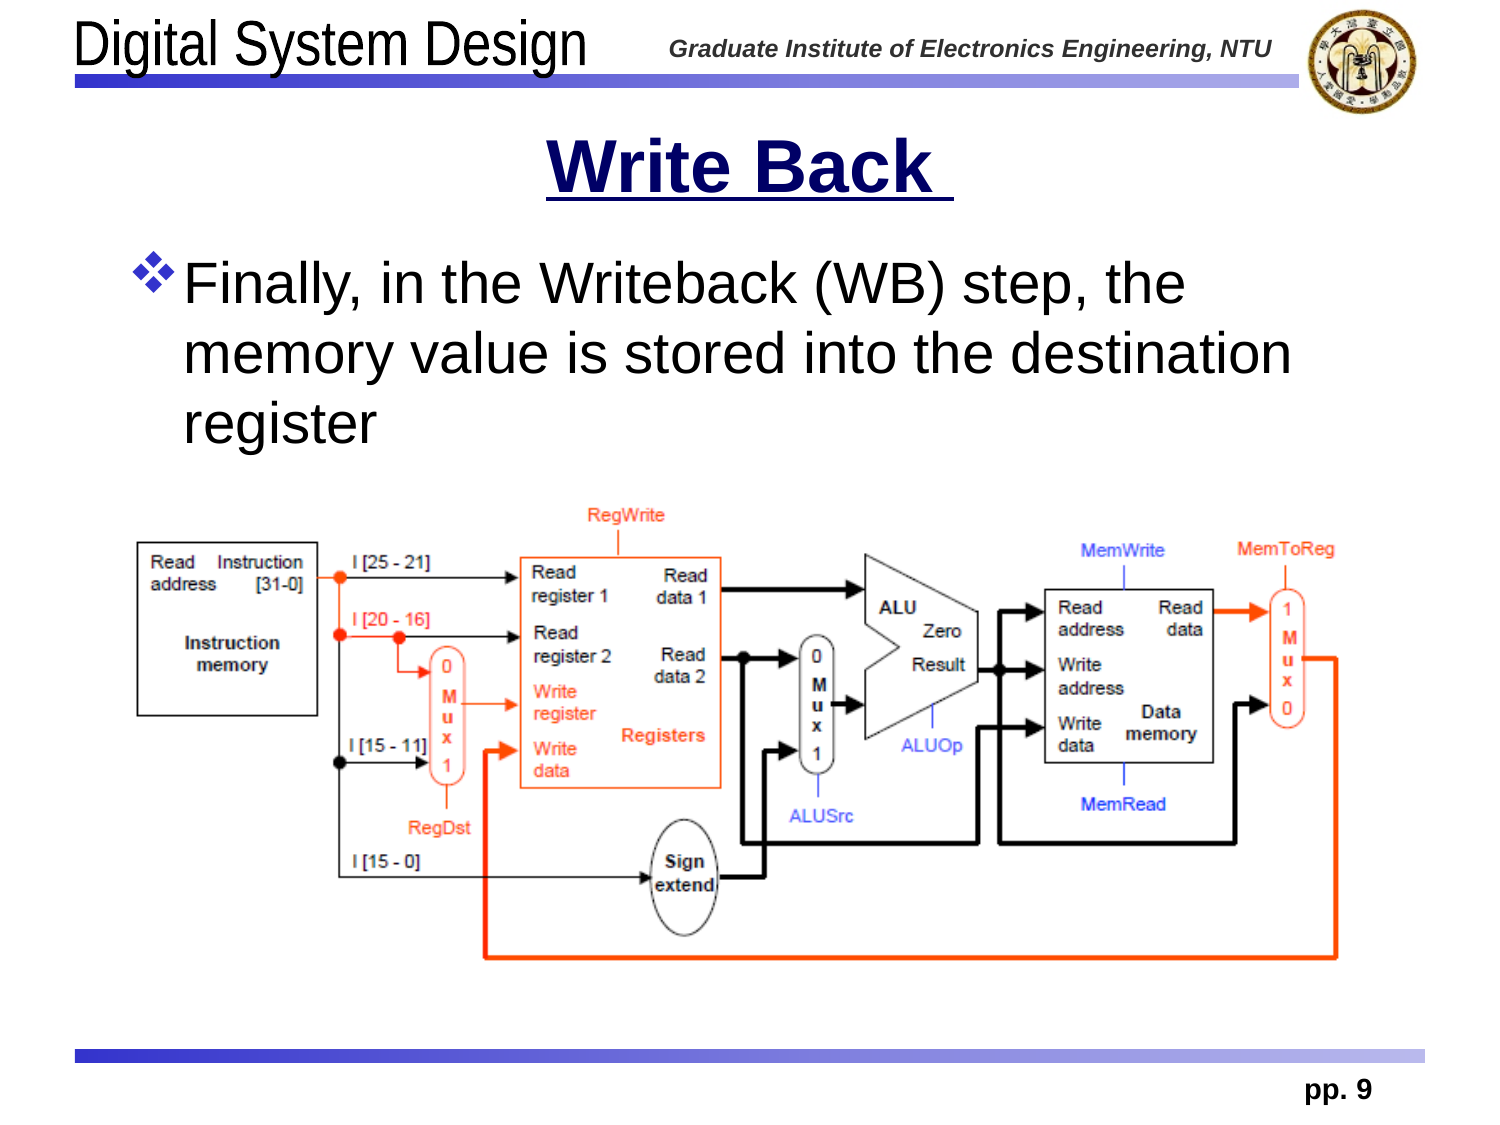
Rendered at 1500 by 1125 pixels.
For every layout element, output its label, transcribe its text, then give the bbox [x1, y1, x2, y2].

slide_number pp. 9 [1074, 1062, 1388, 1101]
picture [1299, 0, 1428, 125]
title Write Back [112, 99, 1388, 226]
picture [105, 468, 1379, 1044]
list Finally, in the Writeback (WB) step, the memory value is stored into the destination register [112, 237, 1388, 1050]
